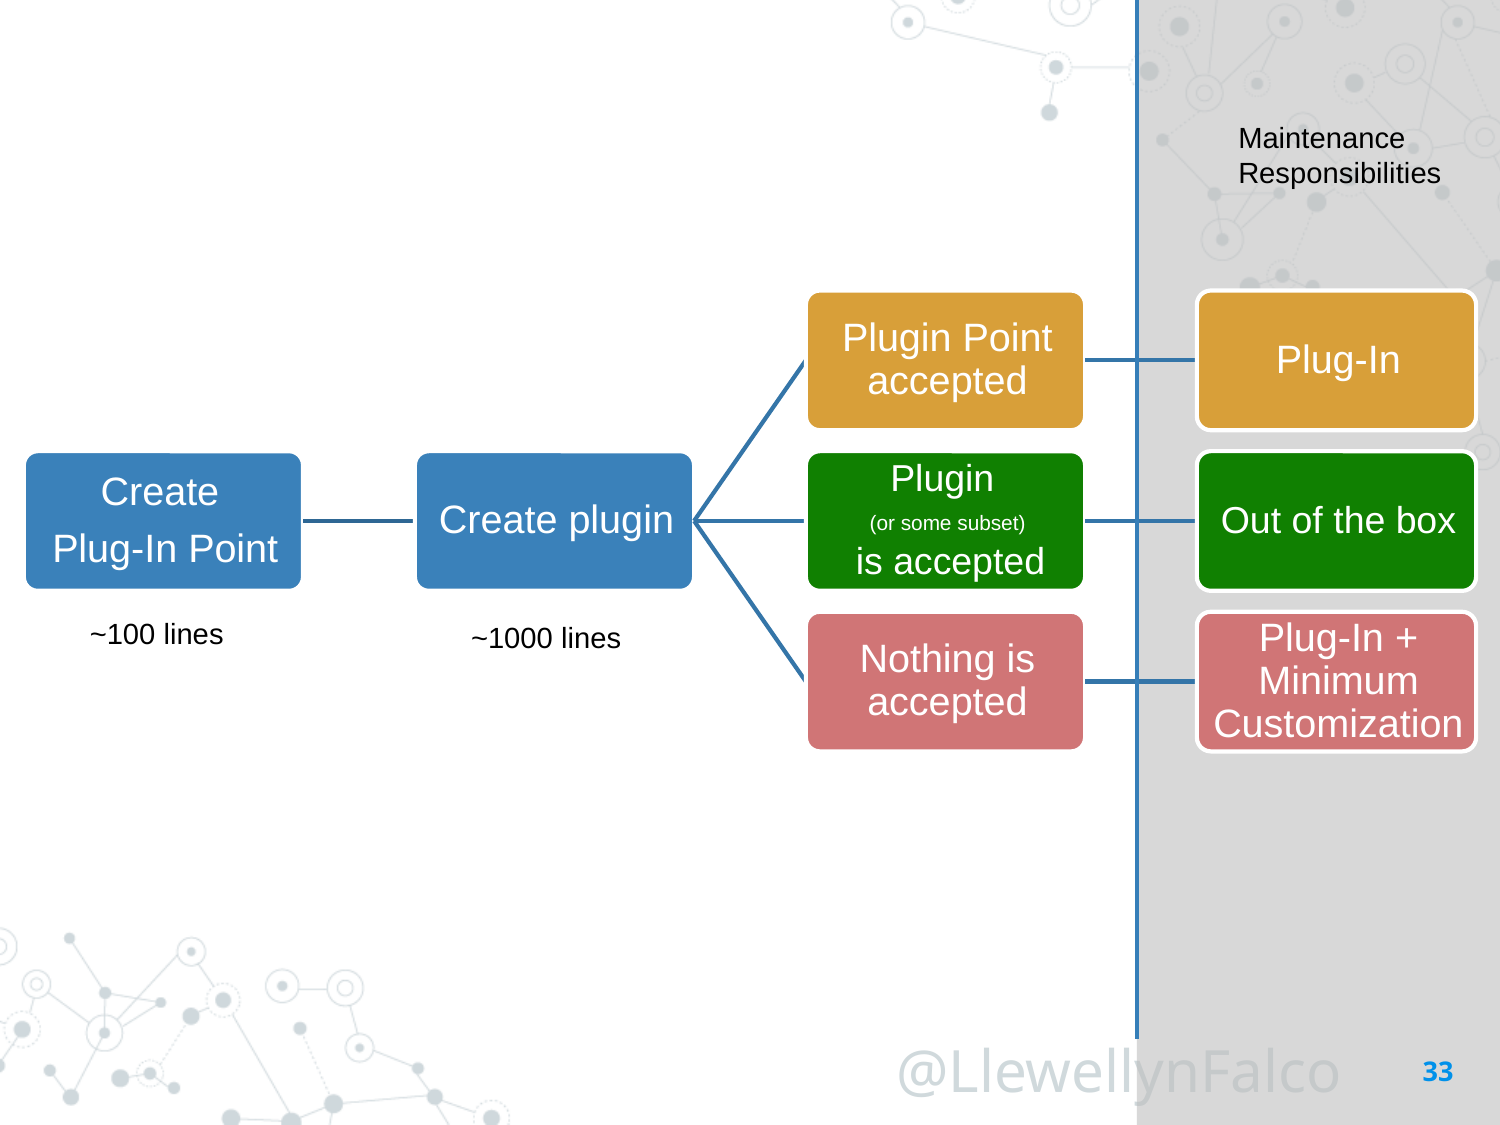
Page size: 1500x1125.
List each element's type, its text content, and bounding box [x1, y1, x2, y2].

slide_number 33 [1378, 1038, 1469, 1125]
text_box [22, 187, 1132, 855]
picture [0, 0, 1135, 1125]
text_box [1142, 187, 1477, 855]
text_box Maintenance Responsibilities [1223, 112, 1457, 186]
text_box [1135, 0, 1500, 1125]
